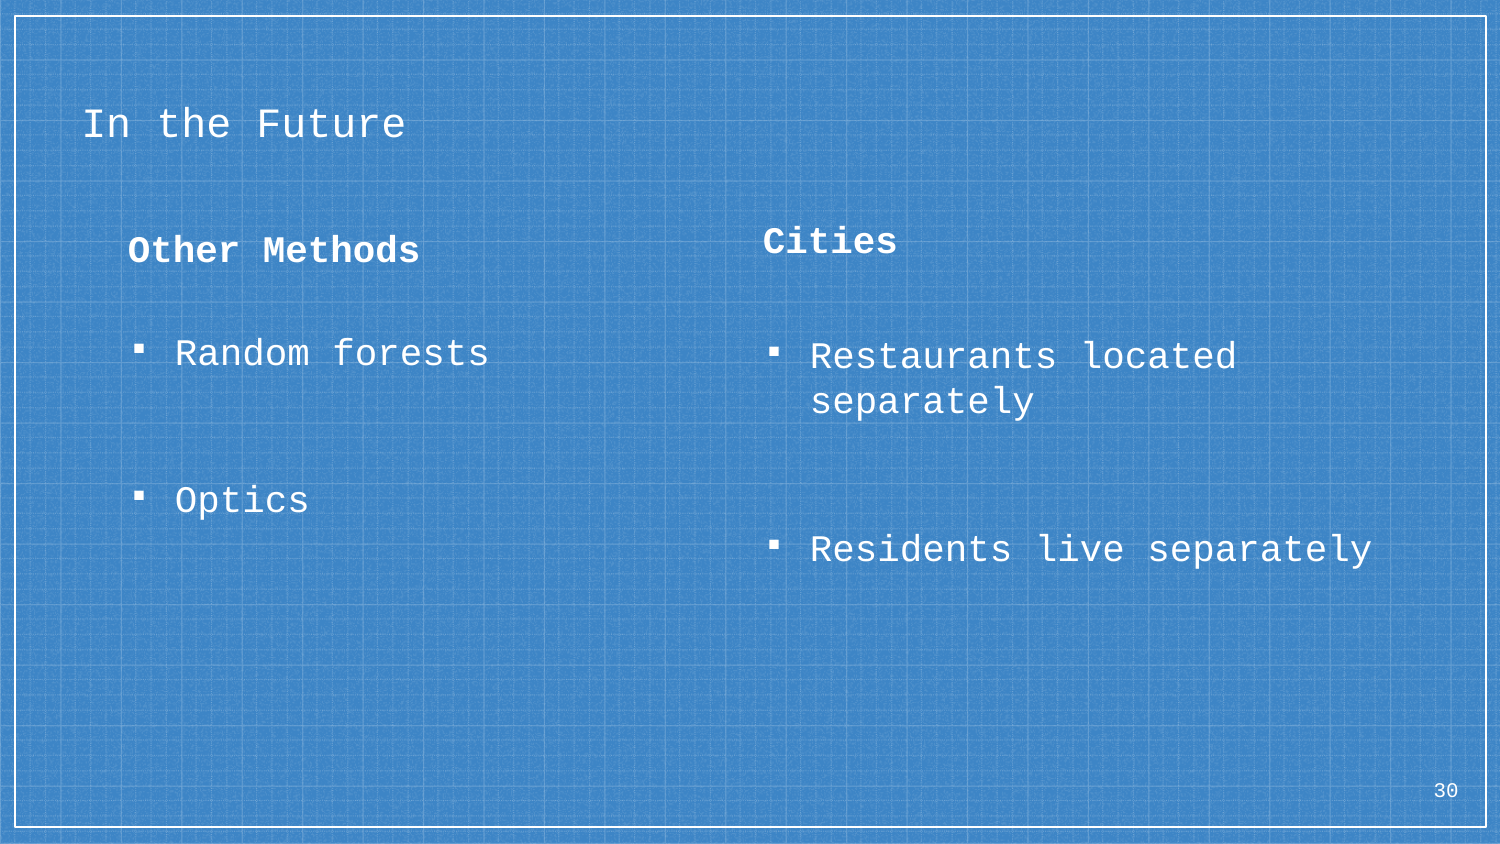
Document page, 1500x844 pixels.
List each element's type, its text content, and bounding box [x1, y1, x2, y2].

list Cities Restaurants located separately Residents live separately [747, 201, 1436, 751]
title In the Future [66, 81, 1417, 149]
picture [0, 0, 1500, 844]
list Other Methods Random forests Optics [112, 210, 545, 760]
slide_number 30 [1398, 761, 1474, 810]
